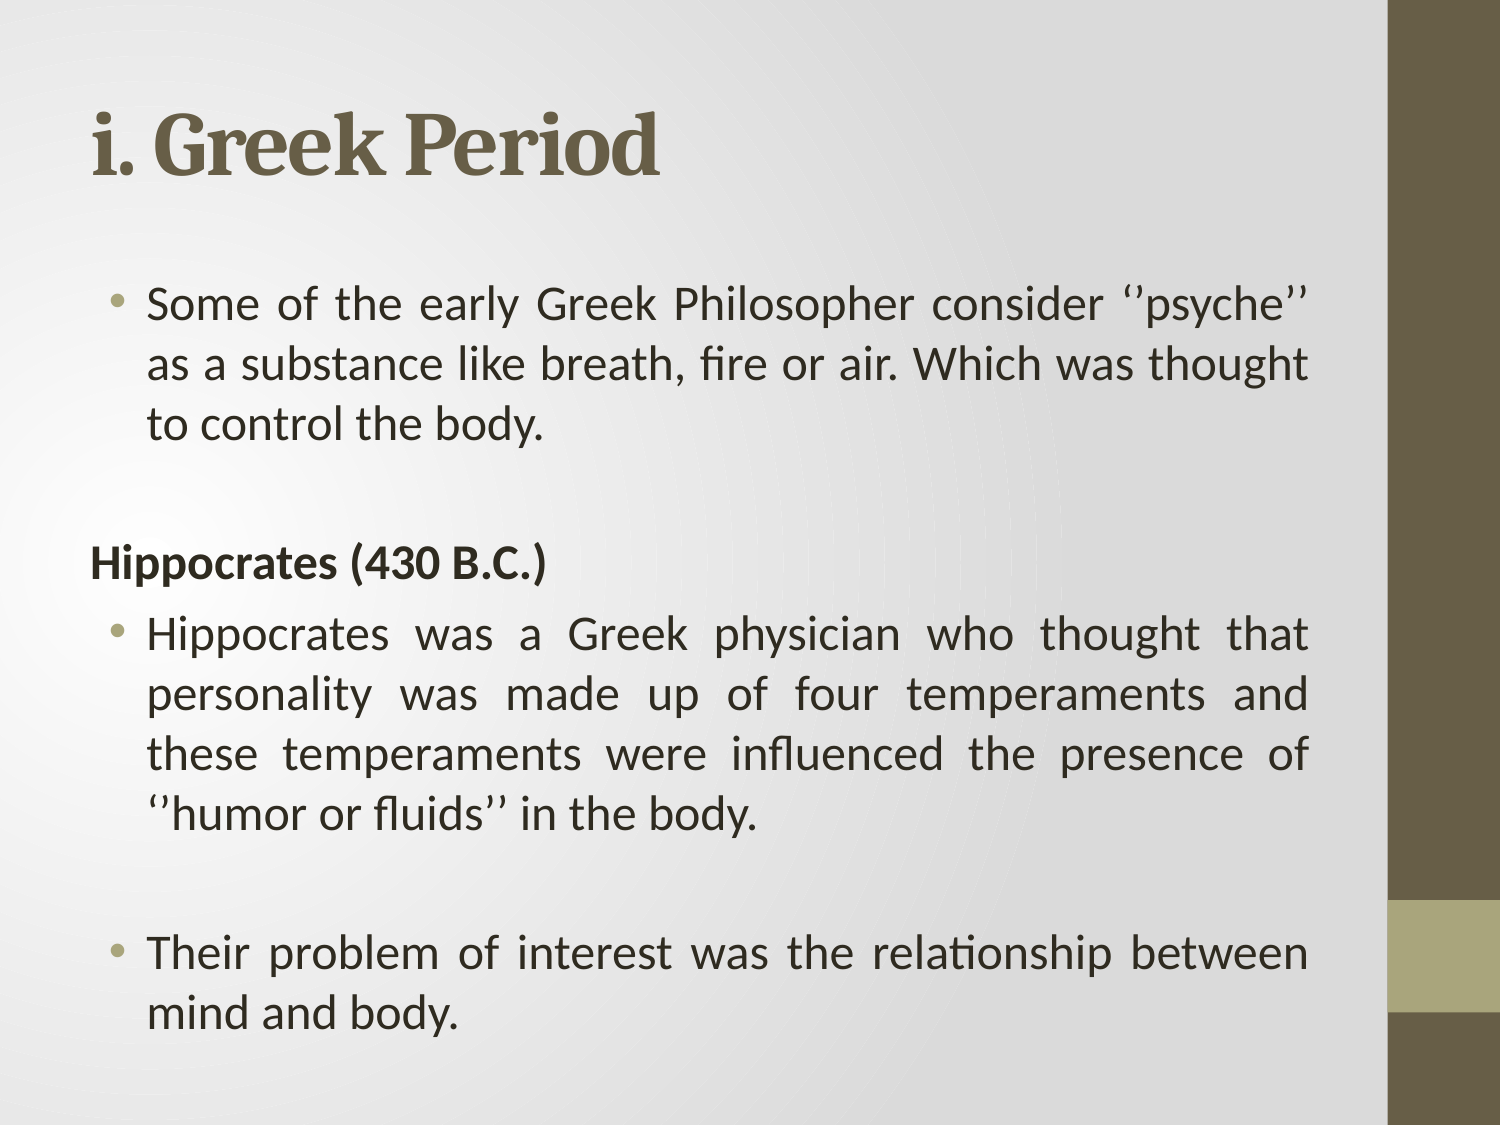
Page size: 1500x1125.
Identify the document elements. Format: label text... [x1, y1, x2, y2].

list Some of the early Greek Philosopher consider ‘’psyche’’ as a substance like breath, fire or air. Which was thought to control the body. Hippocrates (430 B.C.) Hippocrates was a Greek physician who thought that personality was made up of four temperaments and these temperaments were influenced the presence of ‘’humor or fluids’’ in the body. Their problem of interest was the relationship between mind and body. [75, 262, 1325, 1050]
title i. Greek Period [75, 45, 1325, 233]
